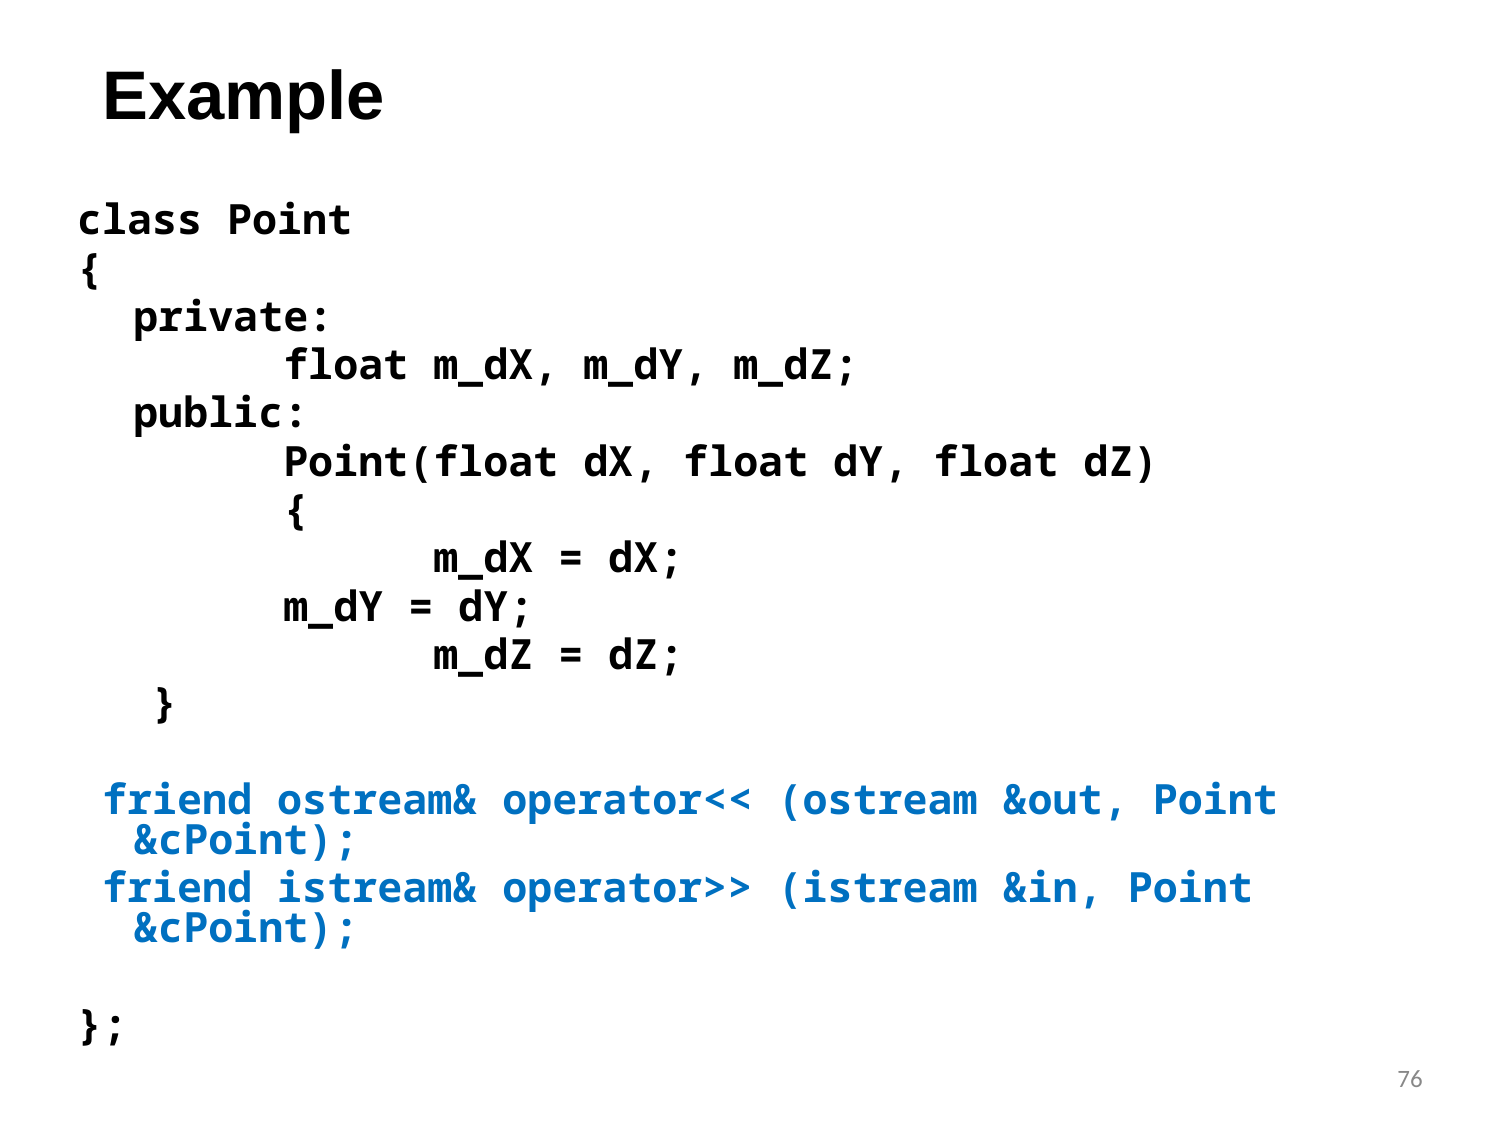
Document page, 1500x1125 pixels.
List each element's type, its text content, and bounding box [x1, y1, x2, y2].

list class Point { private: float m_dX, m_dY, m_dZ; public: Point(float dX, float dY, float dZ) { m_dX = dX; m_dY = dY; m_dZ = dZ; } friend ostream& operator<< (ostream &out, Point &cPoint); friend istream& operator>> (istream &in, Point &cPoint); }; [62, 195, 1438, 1073]
slide_number ‹#› [1087, 1047, 1438, 1108]
title Example [87, 4, 1425, 180]
